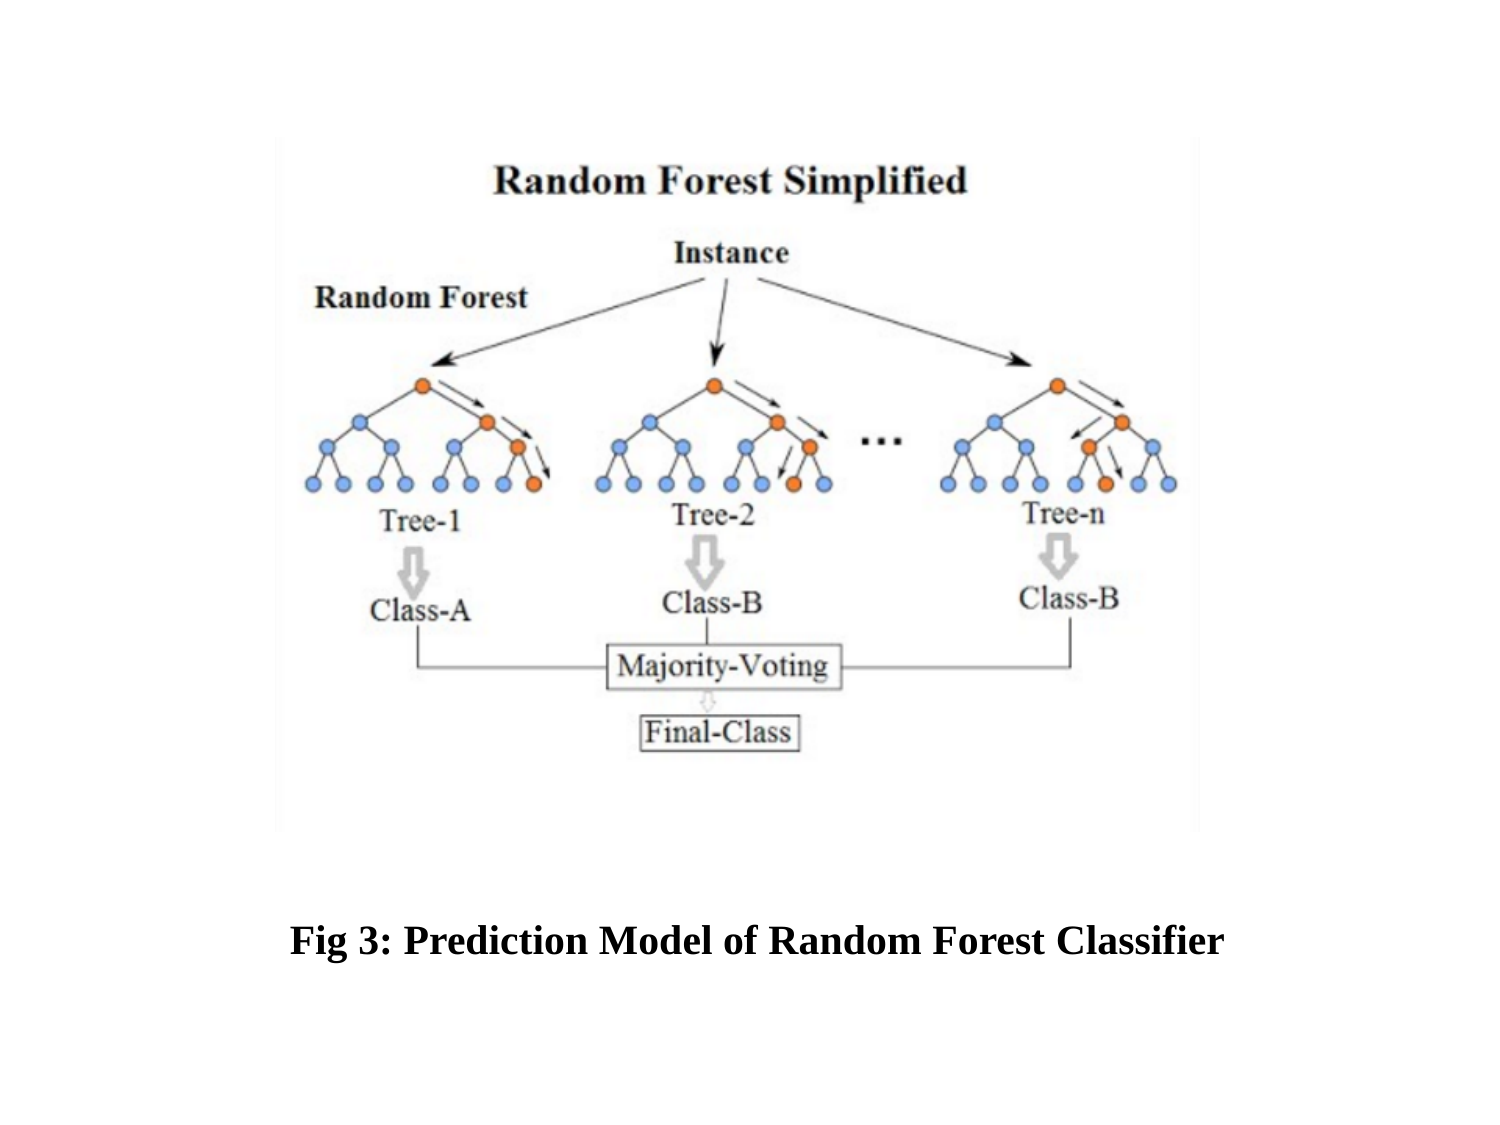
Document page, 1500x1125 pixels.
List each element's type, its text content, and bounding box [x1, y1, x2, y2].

text_box Fig 3: Prediction Model of Random Forest Classifier [275, 905, 1350, 971]
picture [274, 137, 1201, 832]
